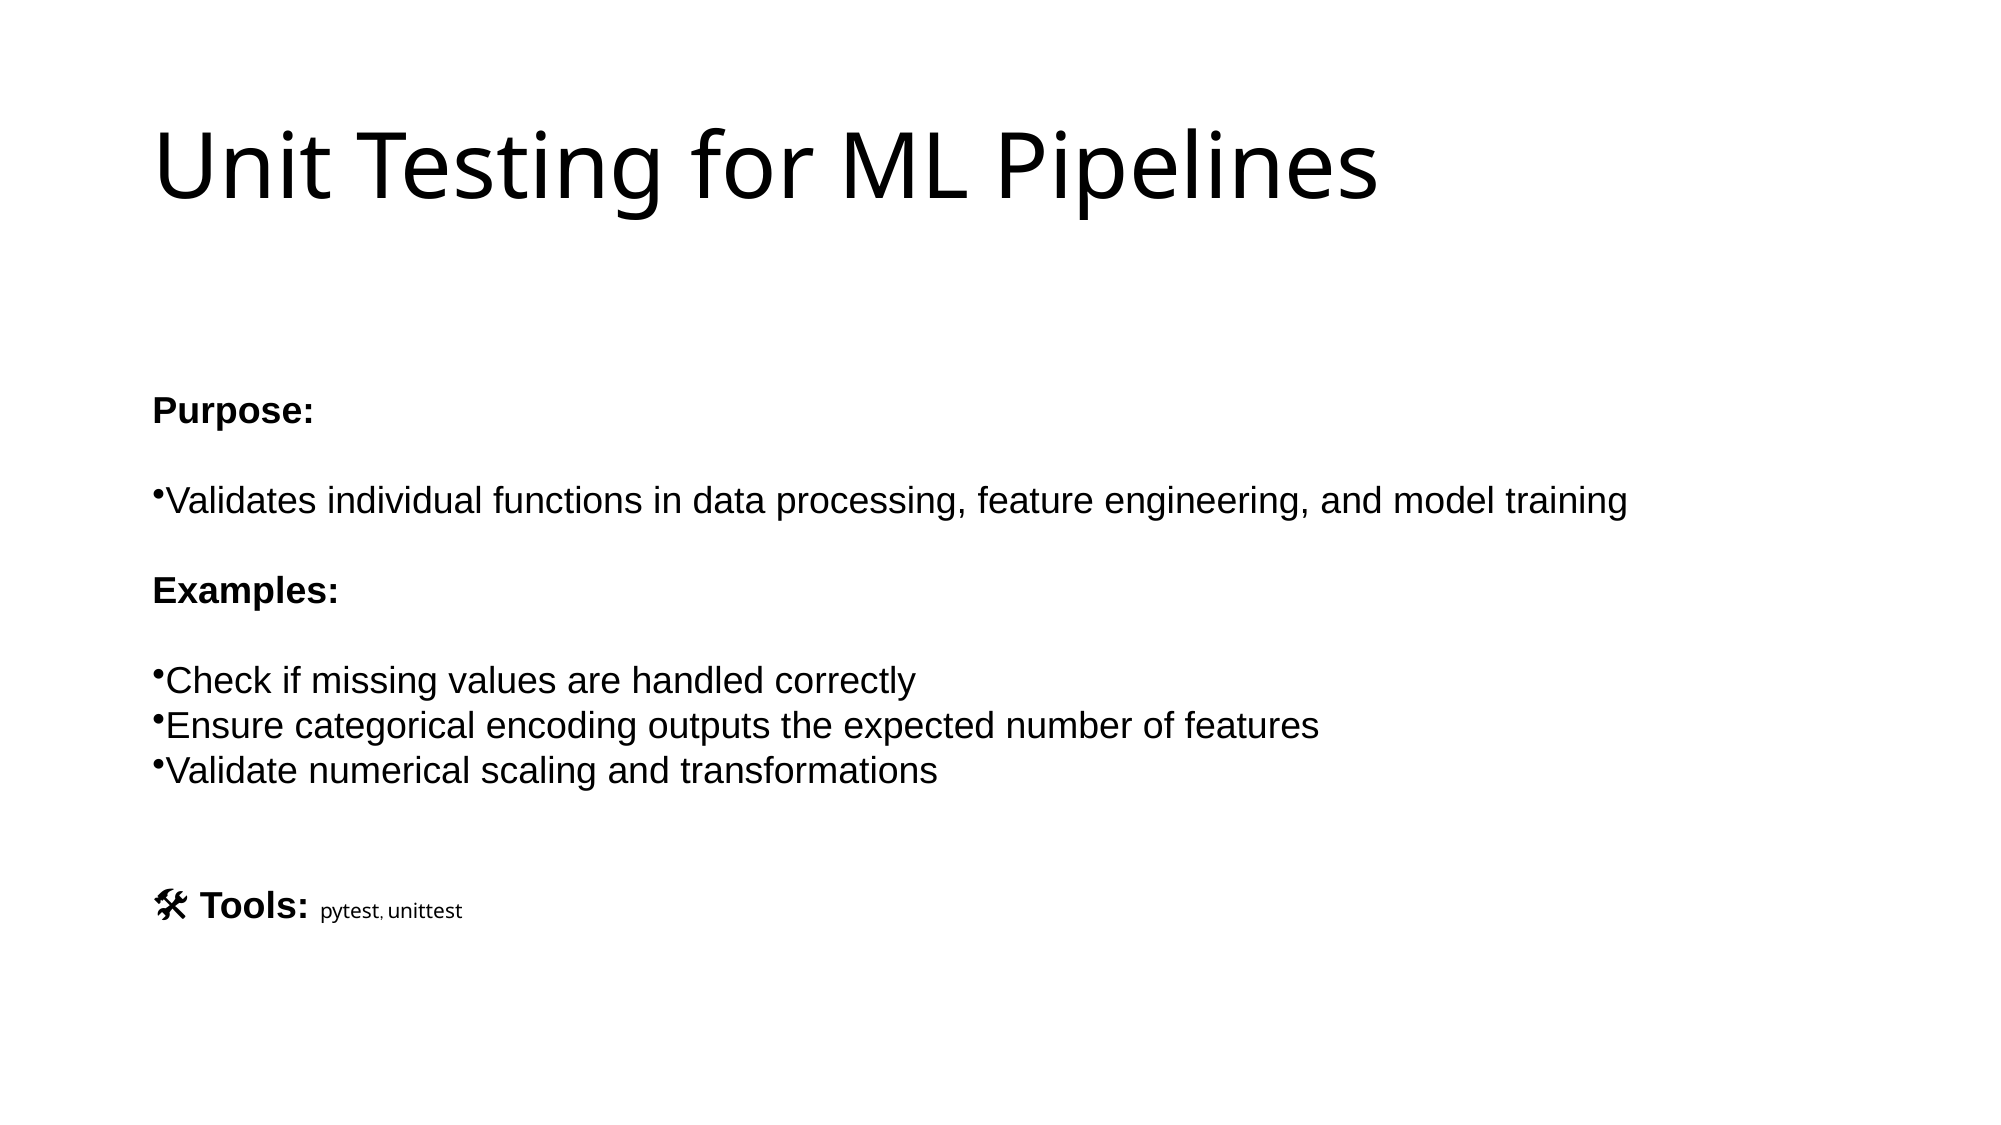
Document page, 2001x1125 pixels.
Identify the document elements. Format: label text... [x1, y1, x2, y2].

list Purpose: Validates individual functions in data processing, feature engineering, and model training Examples: Check if missing values are handled correctly Ensure categorical encoding outputs the expected number of features Validate numerical scaling and transformations 🛠 Tools: pytest, unittest [137, 330, 1672, 983]
title Unit Testing for ML Pipelines [137, 59, 1863, 278]
